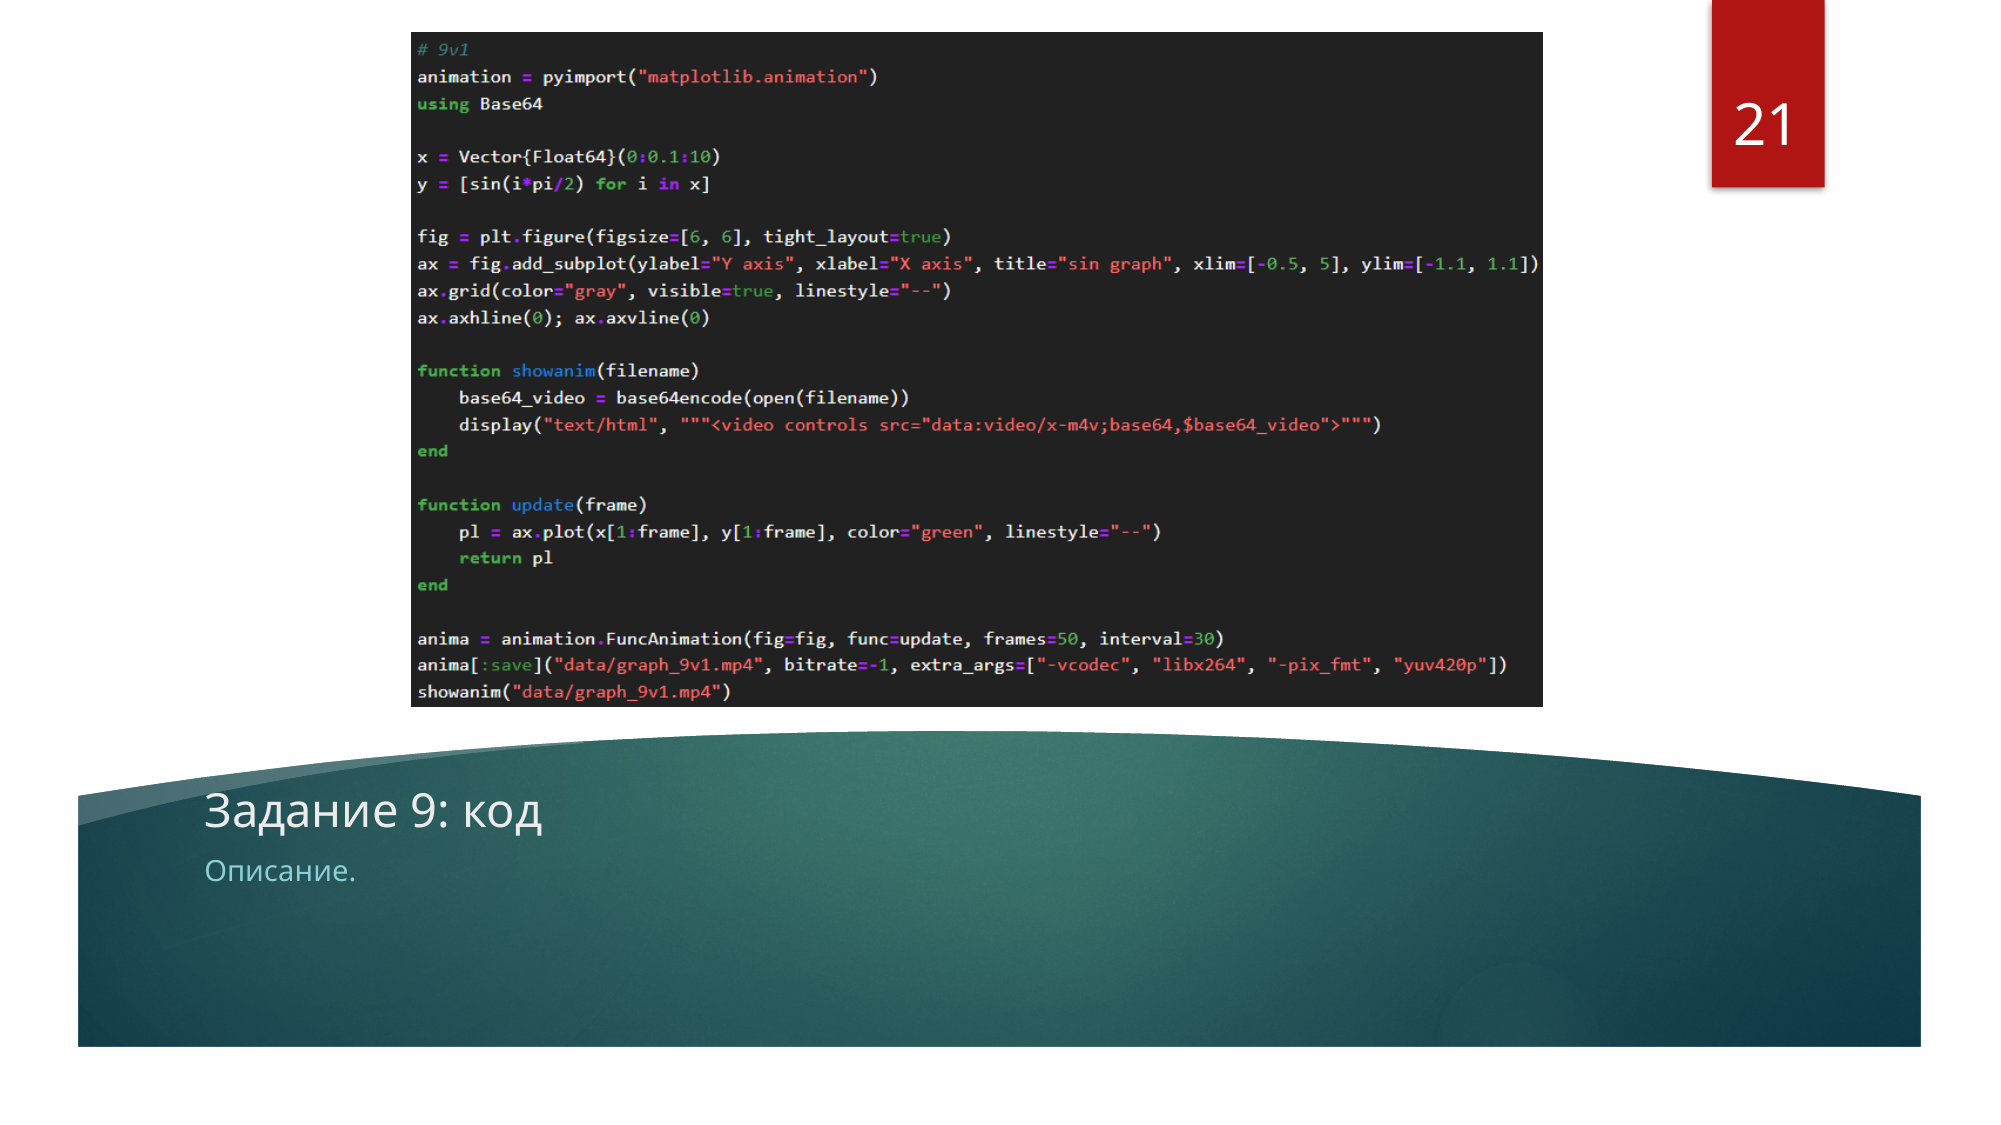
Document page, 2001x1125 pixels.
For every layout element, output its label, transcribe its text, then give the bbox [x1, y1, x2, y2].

picture [411, 32, 1543, 707]
title Задание 9: код [189, 772, 1638, 844]
slide_number 21 [1698, 48, 1836, 175]
list Описание. [189, 844, 1826, 1005]
